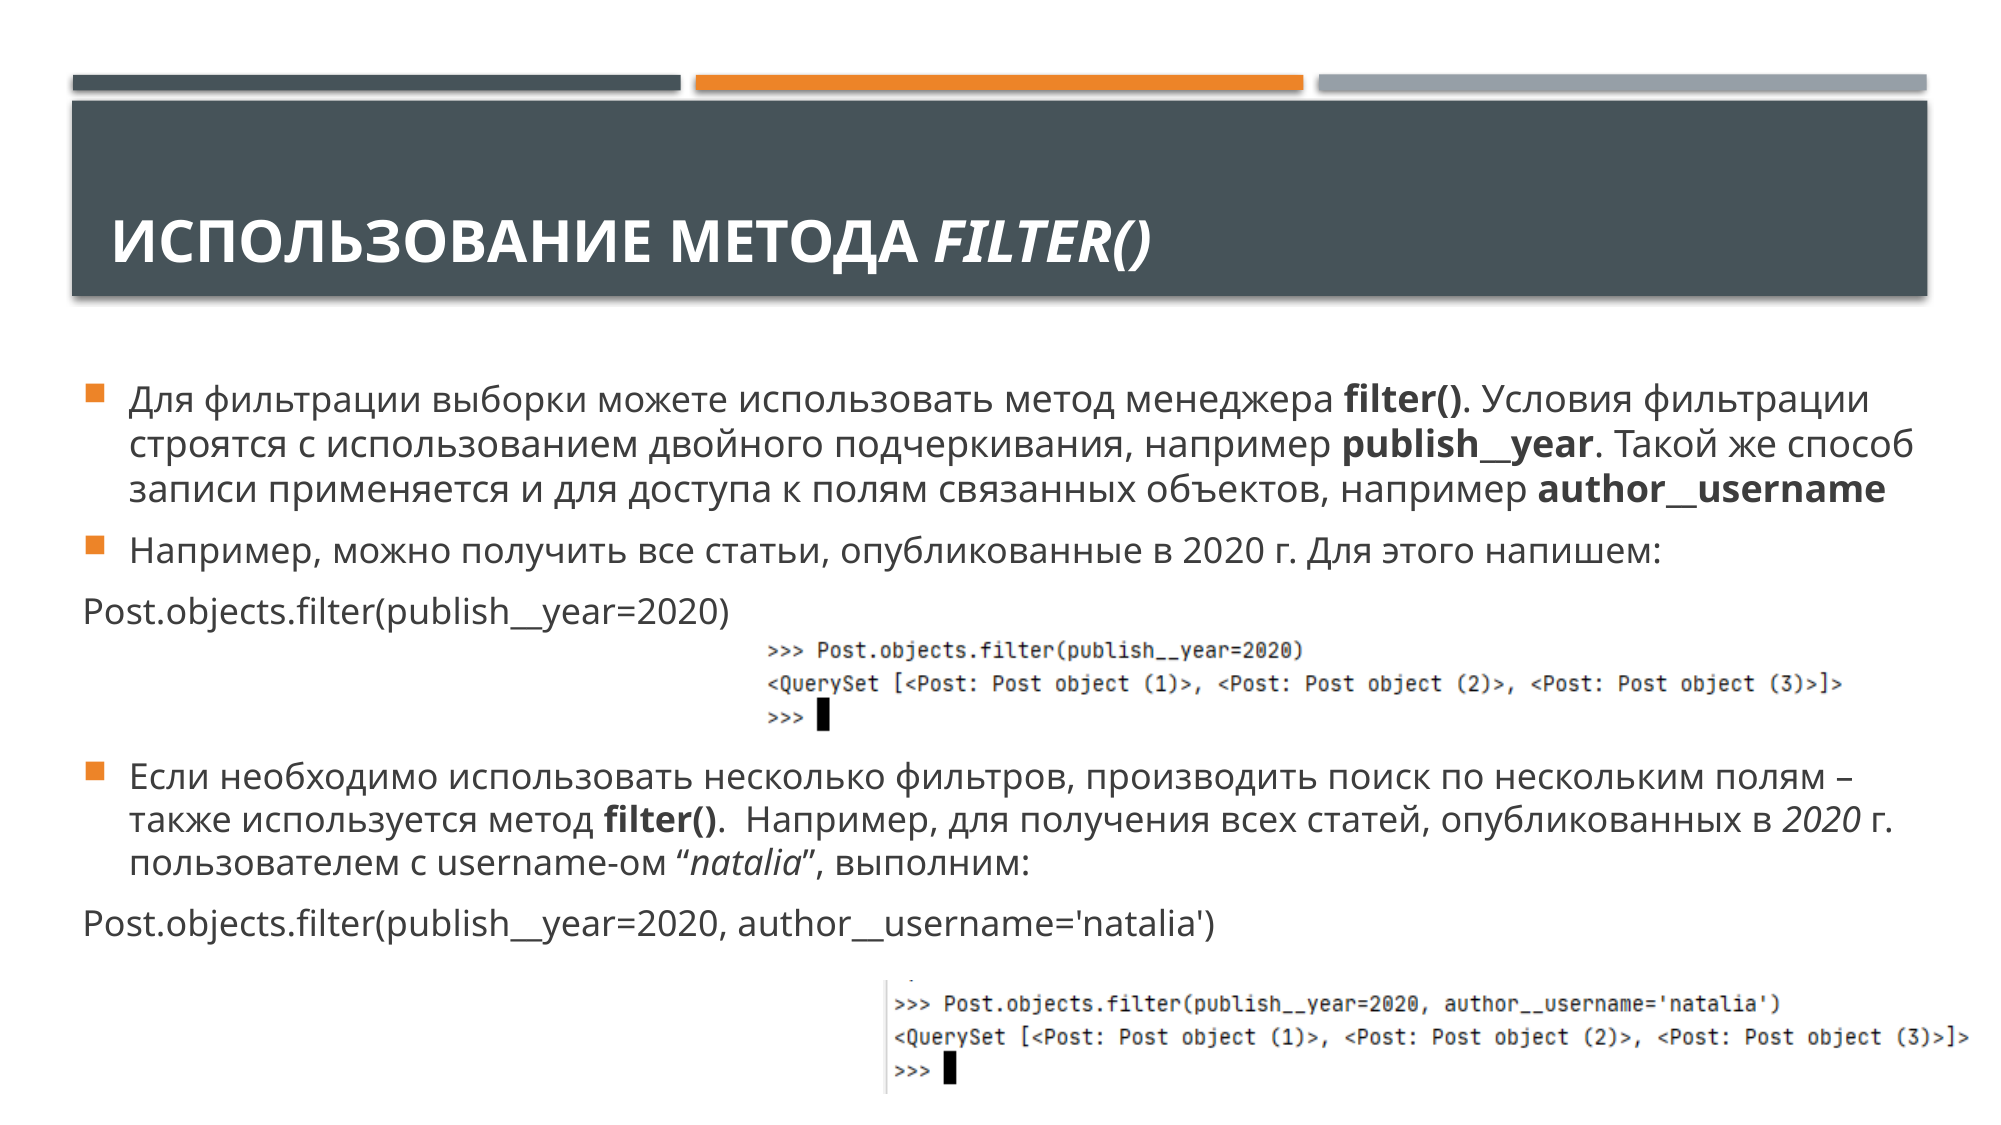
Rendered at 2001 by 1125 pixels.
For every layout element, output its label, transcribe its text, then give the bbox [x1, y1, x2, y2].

list Для фильтрации выборки можете использовать метод менеджера filter(). Условия фильтрации строятся с использованием двойного подчеркивания, например publish__year. Такой же способ записи применяется и для доступа к полям связанных объектов, например author__username Например, можно получить все статьи, опубликованные в 2020 г. Для этого напишем: Post.objects.filter(publish__year=2020) Если необходимо использовать несколько фильтров, производить поиск по нескольким полям – также используется метод filter(). Например, для получения всех статей, опубликованных в 2020 г. пользователем с username-ом “natalia”, выполним: Post.objects.filter(publish__year=2020, author__username='natalia') [67, 357, 1935, 962]
picture [760, 628, 1848, 736]
title Использование метода filter() [95, 115, 1905, 282]
picture [883, 980, 1978, 1094]
